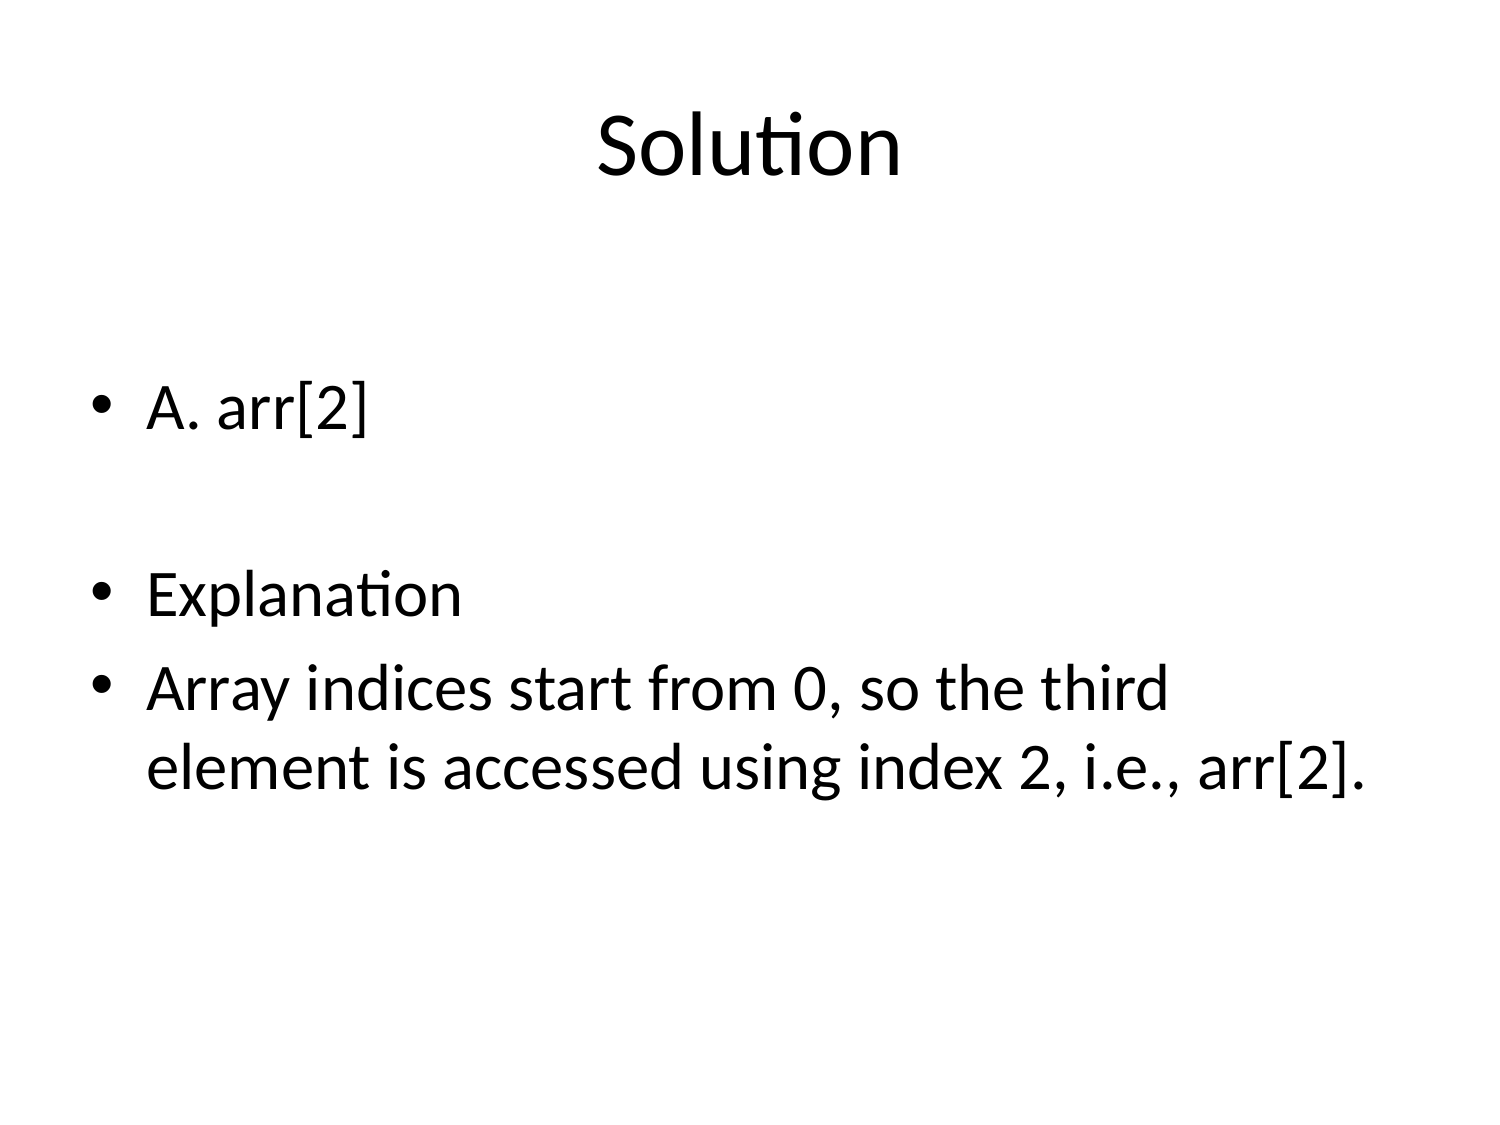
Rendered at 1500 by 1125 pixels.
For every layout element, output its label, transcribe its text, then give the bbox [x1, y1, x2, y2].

title Solution [75, 45, 1425, 233]
list A. arr[2] Explanation Array indices start from 0, so the third element is accessed using index 2, i.e., arr[2]. [75, 262, 1425, 1005]
